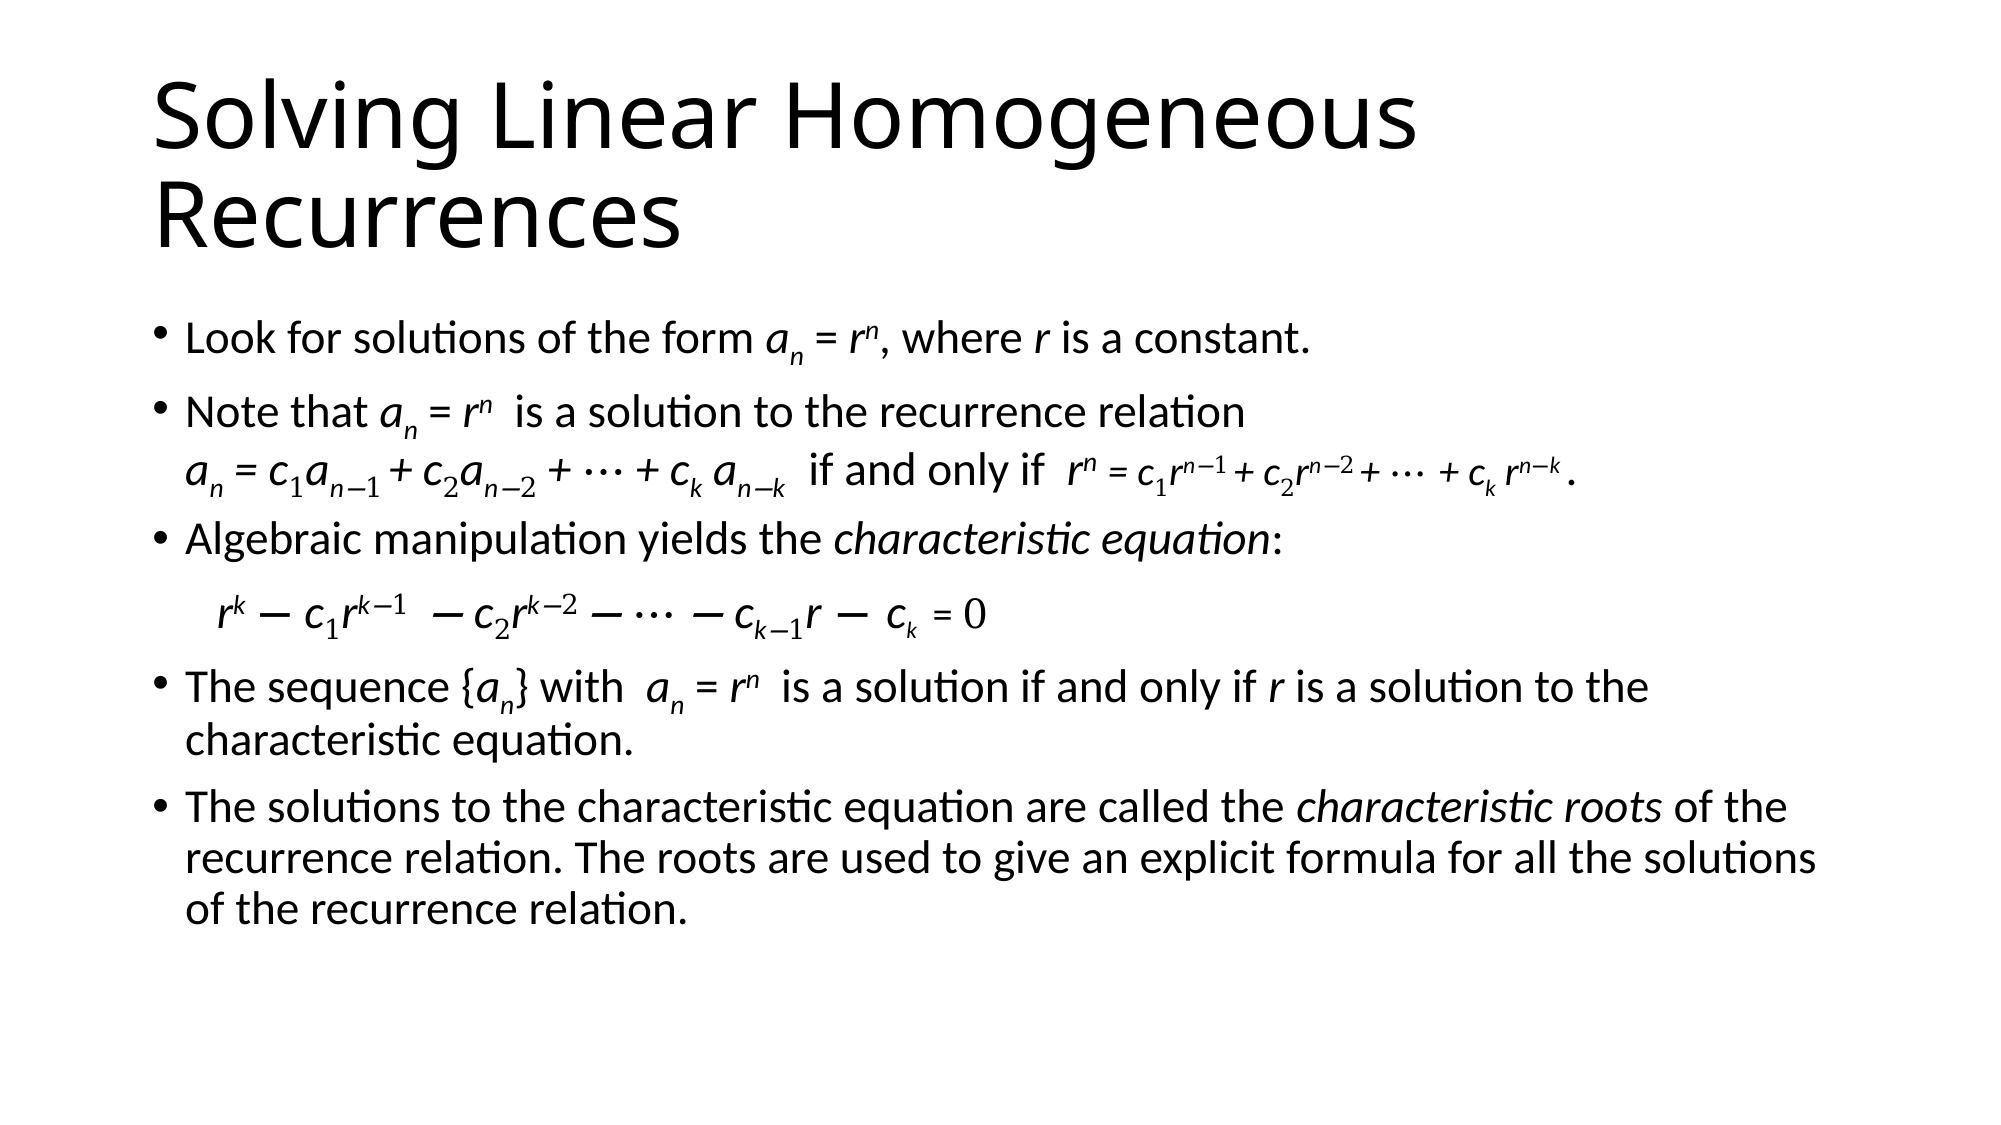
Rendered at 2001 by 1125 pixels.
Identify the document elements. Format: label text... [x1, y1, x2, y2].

title Solving Linear Homogeneous Recurrences [137, 59, 1863, 278]
list Look for solutions of the form an = rn, where r is a constant. Note that an = rn is a solution to the recurrence relation an = c1an−1 + c2an−2 + ⋯ + ck an−k if and only if rn = c1rn−1 + c2rn−2 + ⋯ + ck rn−k . Algebraic manipulation yields the characteristic equation: rk − c1rk−1 − c2rk−2 − ⋯ − ck−1r − ck = 0 The sequence {an} with an = rn is a solution if and only if r is a solution to the characteristic equation. The solutions to the characteristic equation are called the characteristic roots of the recurrence relation. The roots are used to give an explicit formula for all the solutions of the recurrence relation. [137, 299, 1863, 1014]
